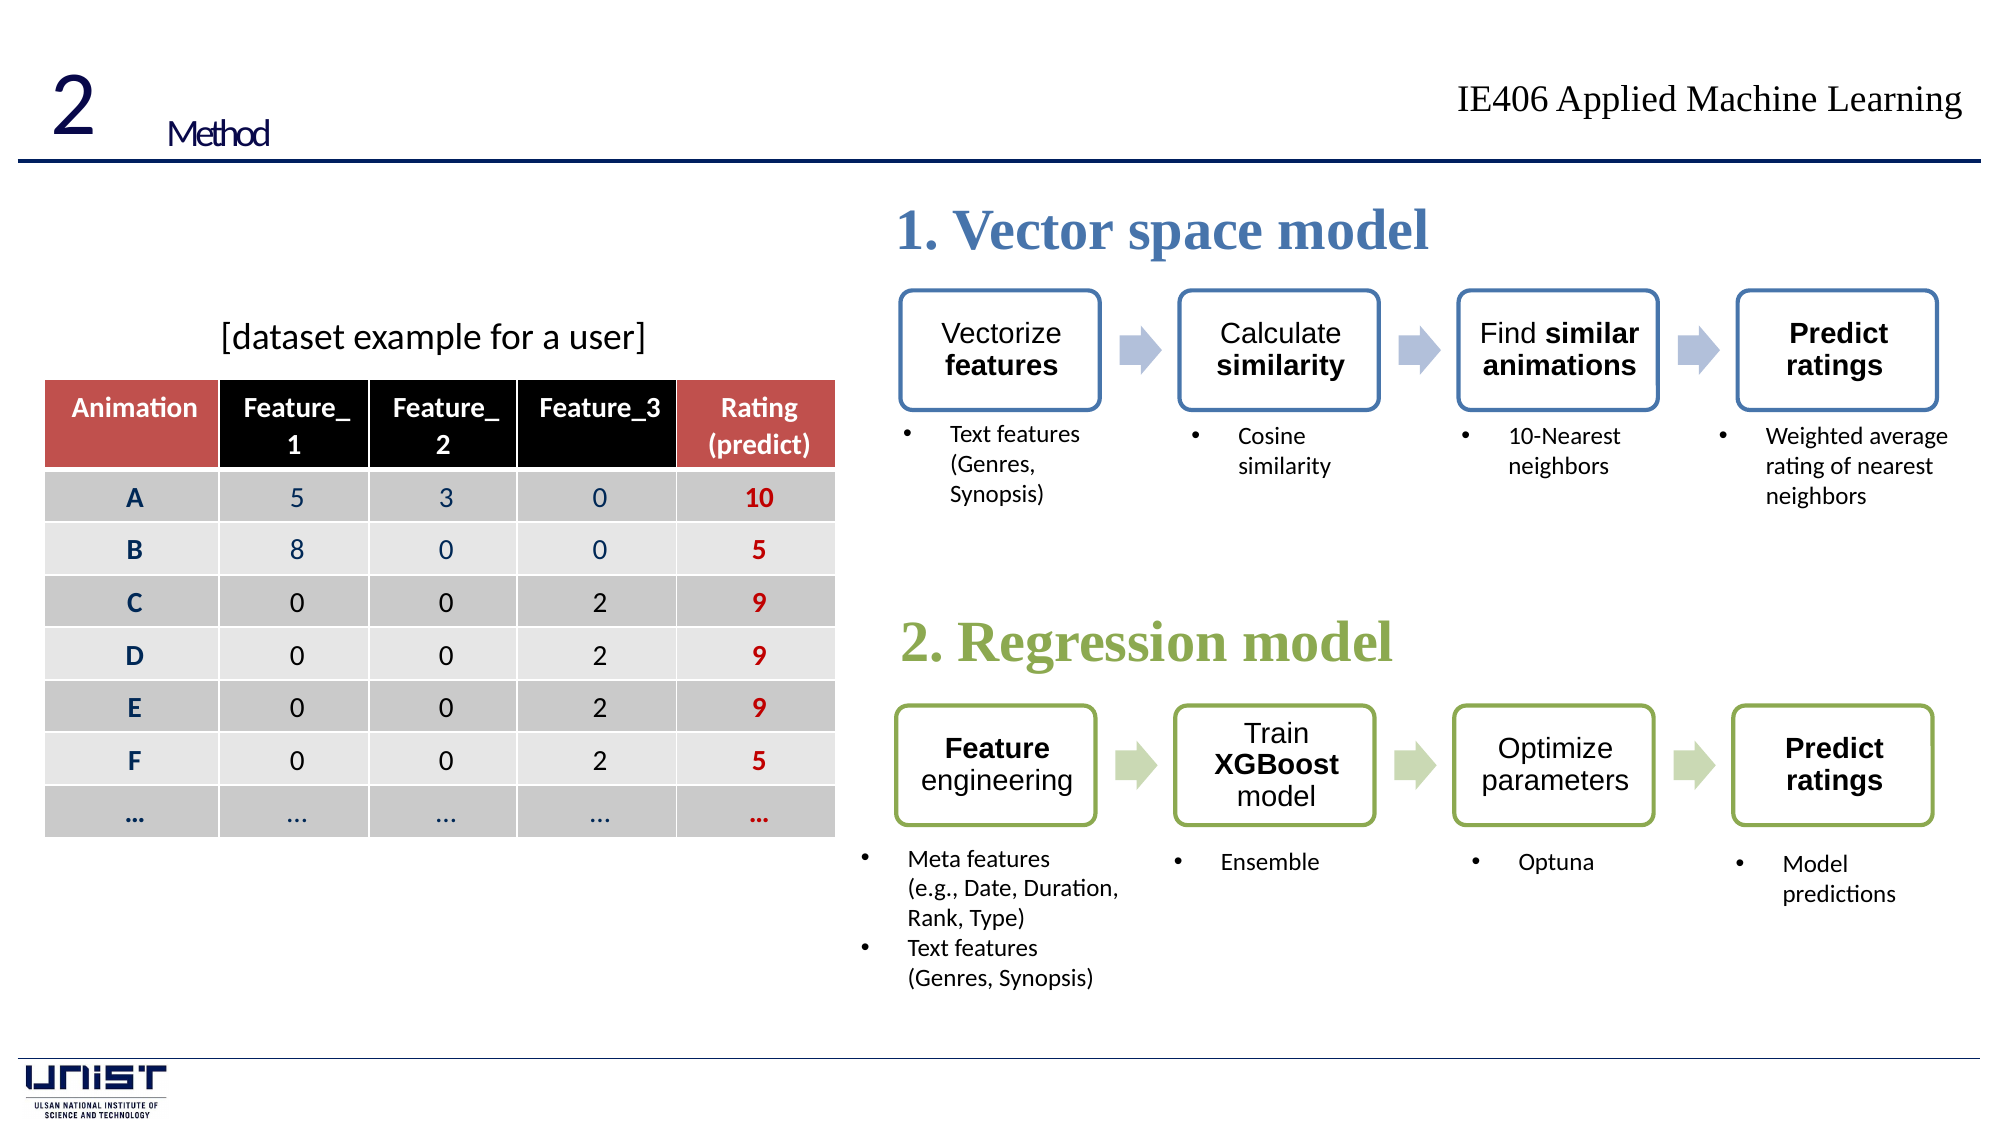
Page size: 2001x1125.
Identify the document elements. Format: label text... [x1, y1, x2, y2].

table_cell … [370, 786, 516, 837]
table_cell 2 [518, 681, 676, 731]
table_cell 2 [518, 733, 676, 784]
table_cell … [518, 786, 676, 837]
text_box 2 [43, 42, 102, 153]
table_header Feature_3 [518, 380, 676, 467]
table_cell 0 [518, 472, 676, 521]
table_cell 2 [518, 628, 676, 679]
table_cell 5 [677, 523, 835, 574]
table_cell 0 [220, 733, 368, 784]
table_cell 5 [220, 472, 368, 521]
table_cell 0 [220, 628, 368, 679]
table_cell 0 [370, 628, 516, 679]
text_box Method [152, 79, 278, 175]
picture [22, 1064, 169, 1119]
table_cell 3 [370, 472, 516, 521]
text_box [853, 190, 1976, 1002]
table_cell 8 [220, 523, 368, 574]
table_cell E [45, 681, 218, 731]
table_cell 0 [220, 681, 368, 731]
table_header Feature_1 [220, 380, 368, 467]
table_cell … [677, 786, 835, 837]
table_cell 0 [370, 523, 516, 574]
table_cell … [45, 786, 218, 837]
table_cell 2 [518, 576, 676, 626]
table_cell 9 [677, 628, 835, 679]
table_cell 10 [677, 472, 835, 521]
table_cell C [45, 576, 218, 626]
table_cell 9 [677, 681, 835, 731]
table_cell B [45, 523, 218, 574]
table_cell … [220, 786, 368, 837]
table_cell 0 [518, 523, 676, 574]
table_header Rating (predict) [677, 380, 835, 467]
table_cell F [45, 733, 218, 784]
table_header Animation [45, 380, 218, 467]
table_header Feature_2 [370, 380, 516, 467]
table_cell 0 [220, 576, 368, 626]
table_cell A [45, 472, 218, 521]
table_cell 5 [677, 733, 835, 784]
table_cell 0 [370, 733, 516, 784]
table_cell 0 [370, 576, 516, 626]
table_cell 0 [370, 681, 516, 731]
table_cell 9 [677, 576, 835, 626]
text_box [dataset example for a user] [205, 304, 675, 365]
table_cell D [45, 628, 218, 679]
